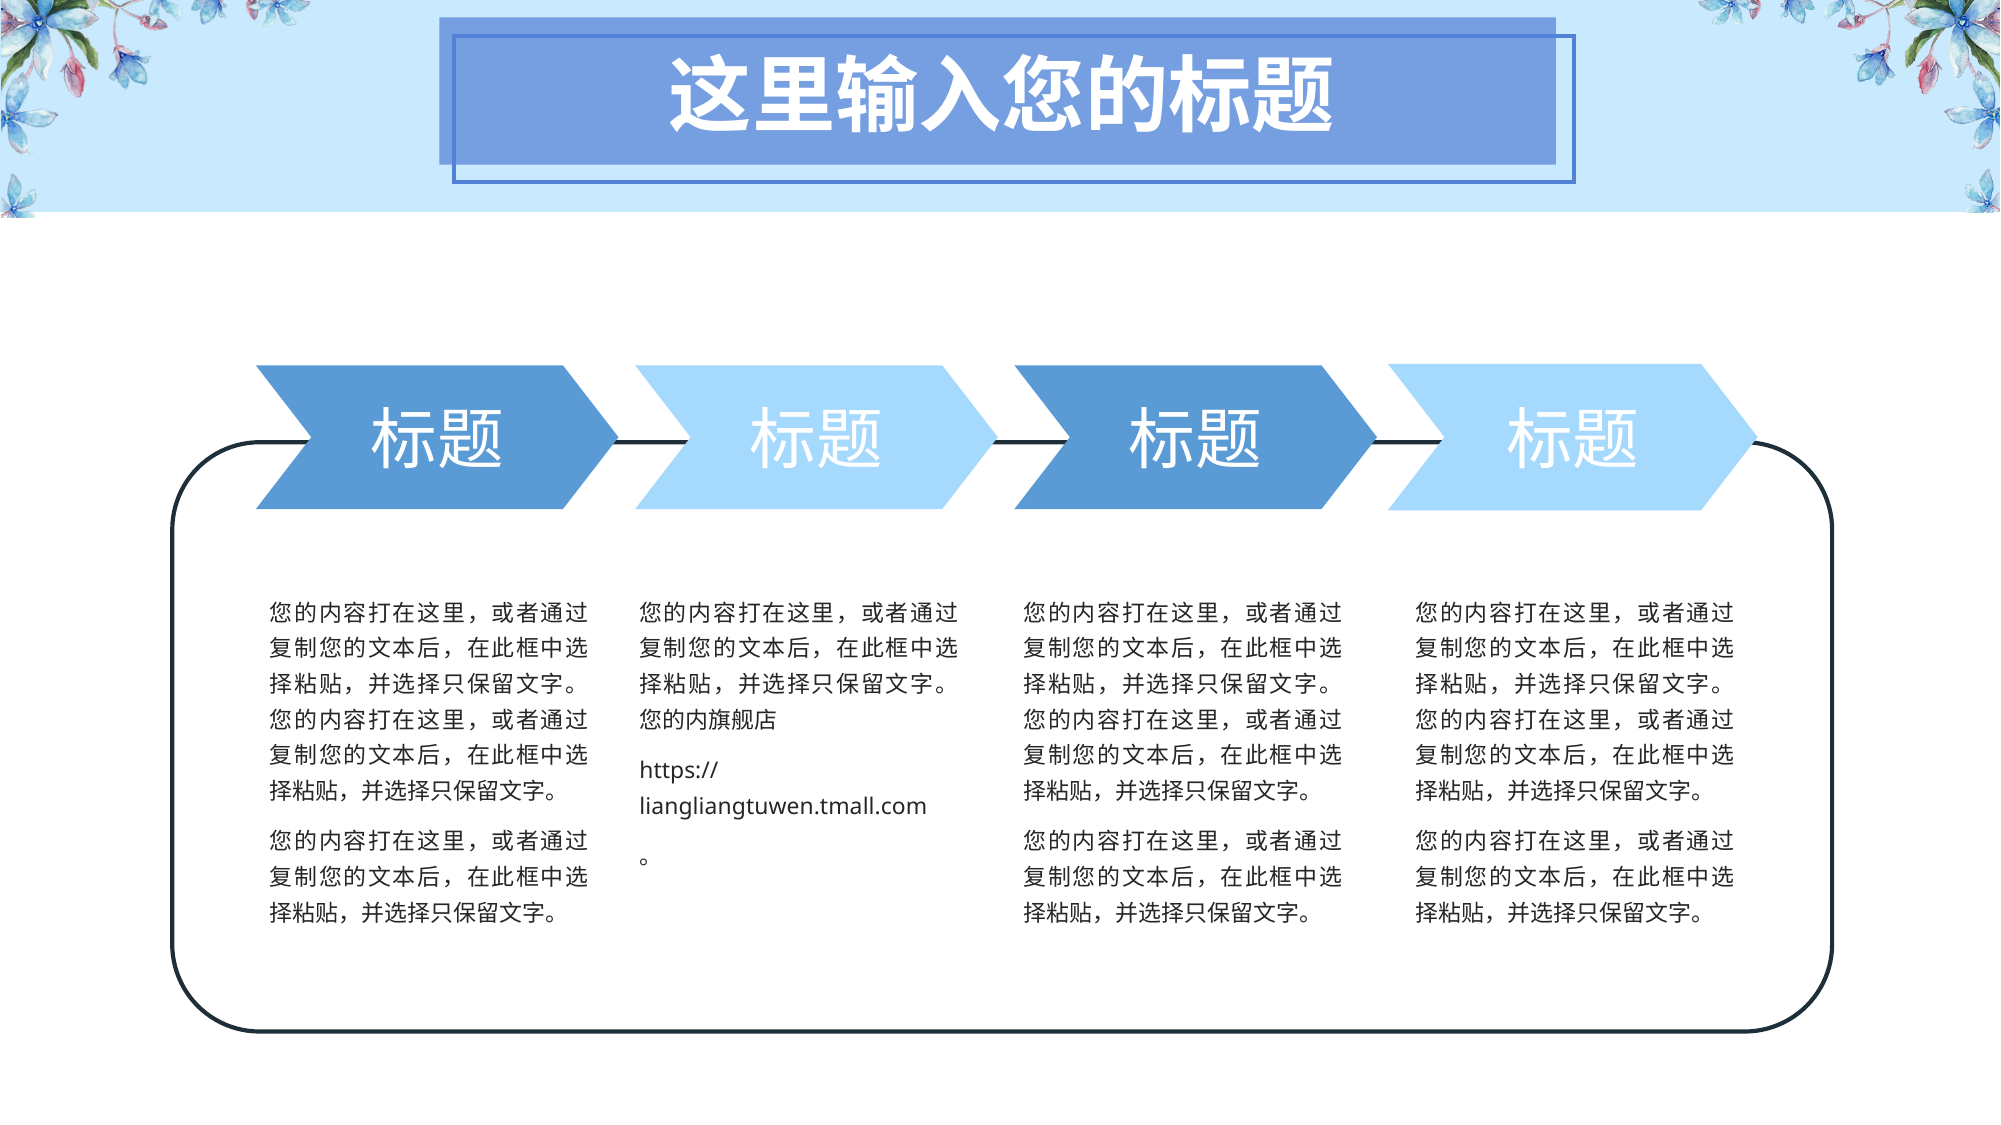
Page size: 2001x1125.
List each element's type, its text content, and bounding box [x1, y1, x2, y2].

text_box [172, 442, 1833, 1032]
text_box 标题 [1014, 365, 1378, 510]
text_box 您的内容打在这里，或者通过复制您的文本后，在此框中选择粘贴，并选择只保留文字。您的内容打在这里，或者通过复制您的文本后，在此框中选择粘贴，并选择只保留文字。 您的内容打在这里，或者通过复制您的文本后，在此框中选择粘贴，并选择只保留文字。 [269, 582, 589, 934]
text_box 标题 [635, 365, 998, 510]
text_box 您的内容打在这里，或者通过复制您的文本后，在此框中选择粘贴，并选择只保留文字。您的内旗舰店 https://liangliangtuwen.tmall.com 。 [639, 582, 959, 877]
text_box 您的内容打在这里，或者通过复制您的文本后，在此框中选择粘贴，并选择只保留文字。您的内容打在这里，或者通过复制您的文本后，在此框中选择粘贴，并选择只保留文字。 您的内容打在这里，或者通过复制您的文本后，在此框中选择粘贴，并选择只保留文字。 [1023, 582, 1343, 934]
picture [0, 0, 336, 218]
picture [1672, 0, 2000, 213]
text_box [453, 35, 1575, 183]
text_box 标题 [1387, 363, 1758, 511]
text_box [336, 0, 1673, 213]
text_box 您的内容打在这里，或者通过复制您的文本后，在此框中选择粘贴，并选择只保留文字。您的内容打在这里，或者通过复制您的文本后，在此框中选择粘贴，并选择只保留文字。 您的内容打在这里，或者通过复制您的文本后，在此框中选择粘贴，并选择只保留文字。 [1415, 582, 1735, 934]
text_box [438, 16, 1557, 166]
text_box 标题 [255, 365, 619, 510]
